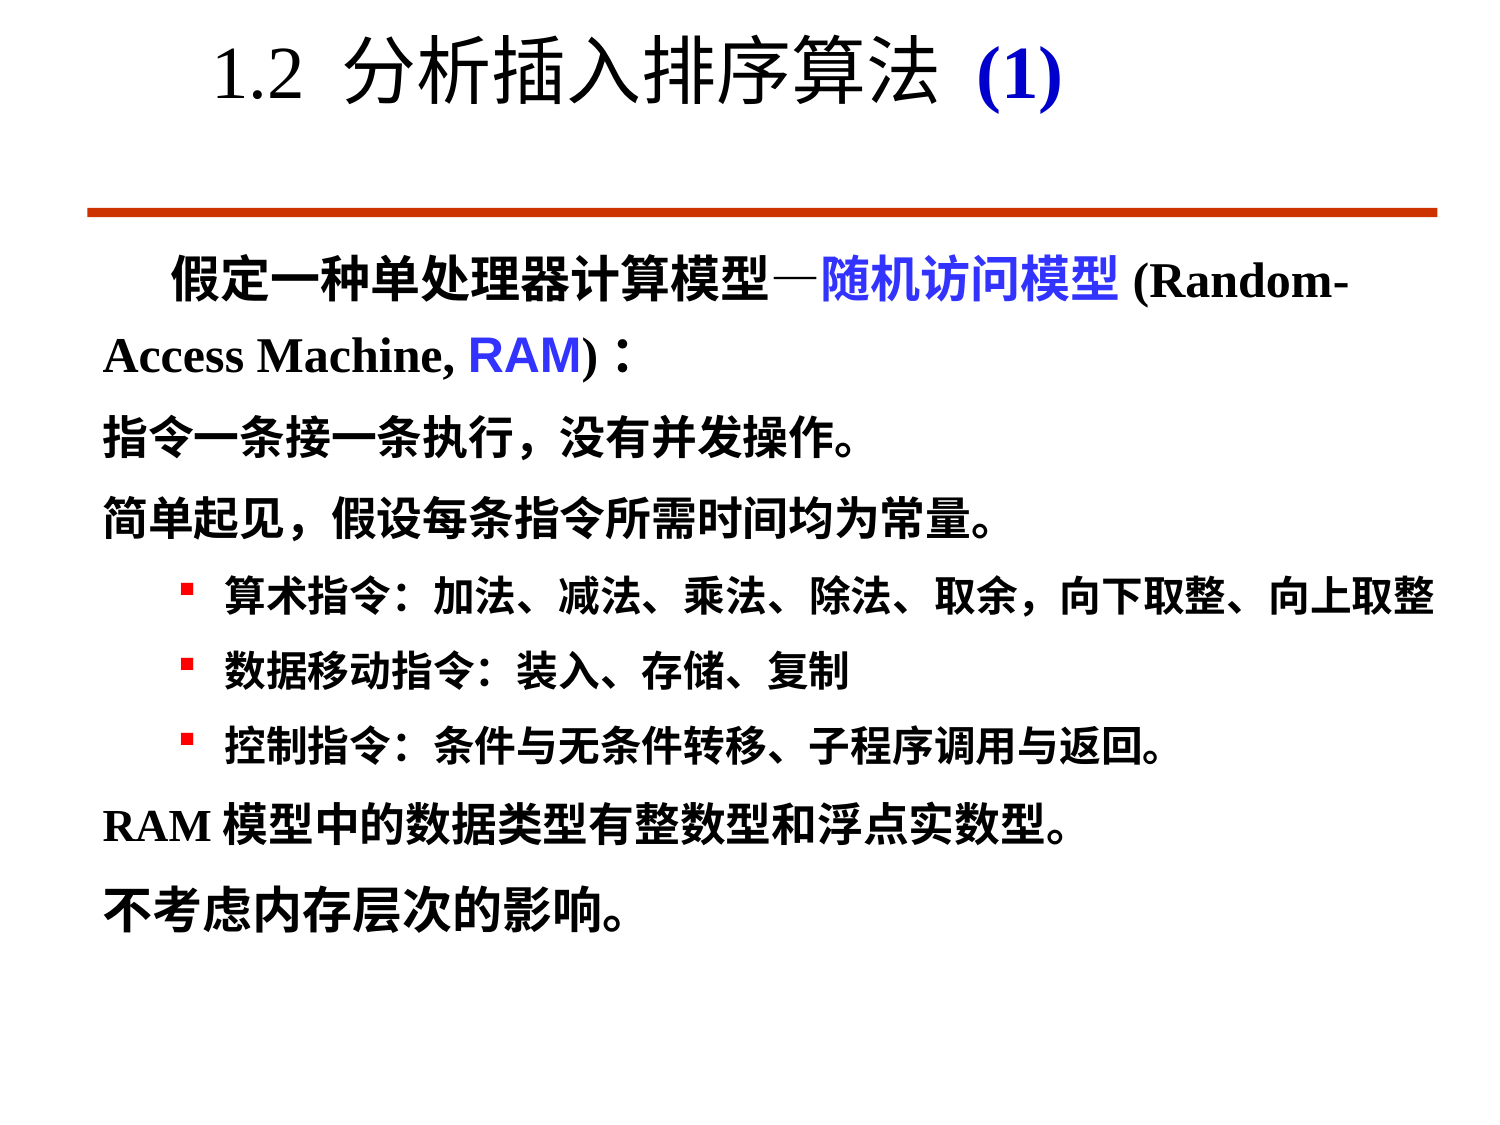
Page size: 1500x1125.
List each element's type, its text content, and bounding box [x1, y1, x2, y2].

title 1.2 分析插入排序算法 (1) [0, 0, 1275, 138]
list 假定一种单处理器计算模型—随机访问模型(Random-Access Machine, RAM)： 指令一条接一条执行，没有并发操作。 简单起见，假设每条指令所需时间均为常量。 算术指令：加法、减法、乘法、除法、取余，向下取整、向上取整 数据移动指令：装入、存储、复制 控制指令：条件与无条件转移、子程序调用与返回。 RAM模型中的数据类型有整数型和浮点实数型。 不考虑内存层次的影响。 [87, 224, 1500, 1100]
